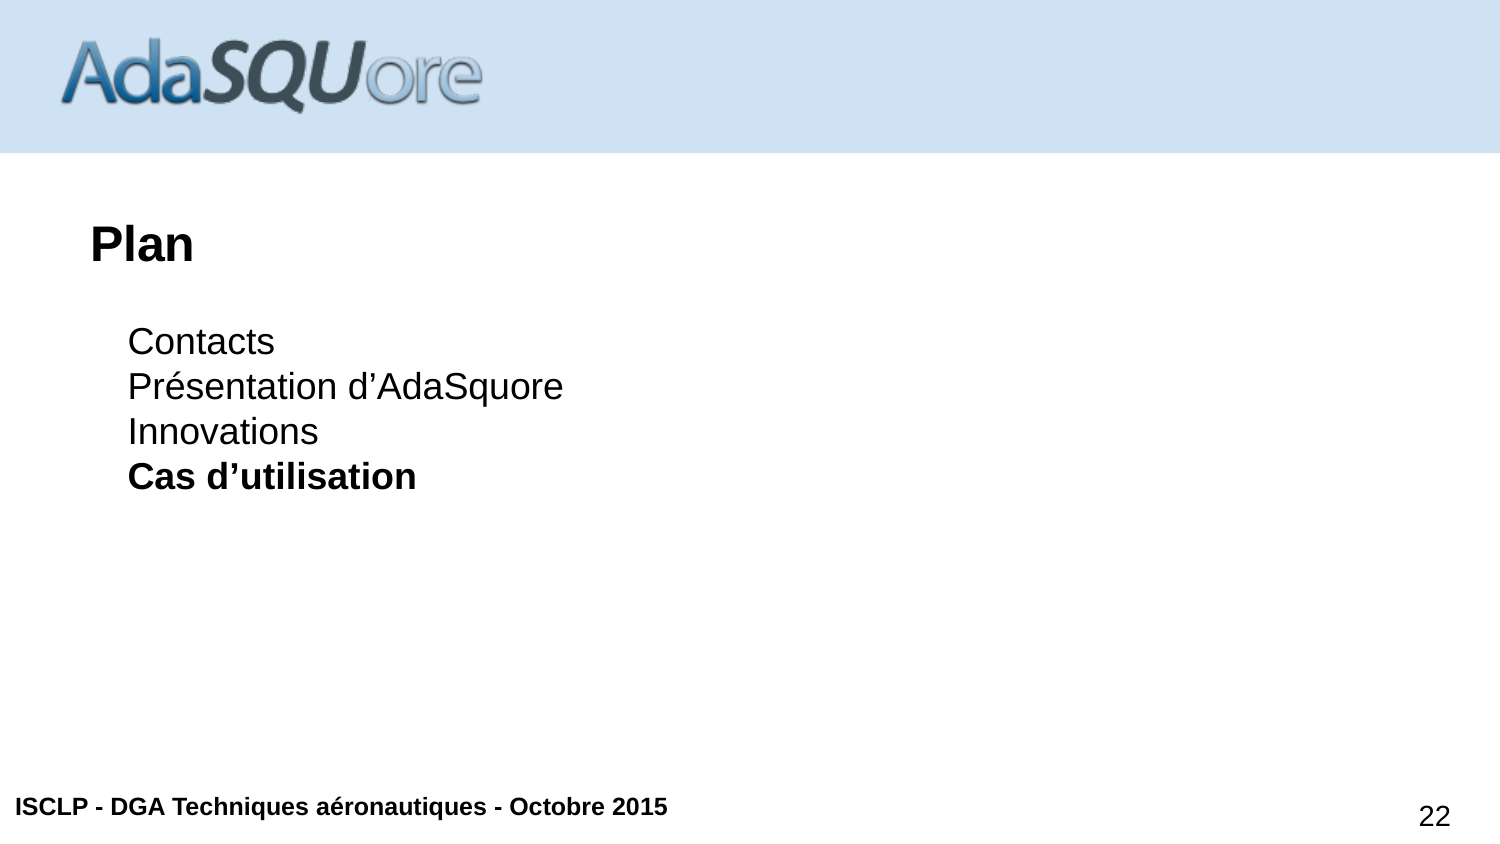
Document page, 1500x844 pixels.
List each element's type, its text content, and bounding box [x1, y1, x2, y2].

picture [54, 33, 492, 120]
list Plan Contacts Présentation d’AdaSquore Innovations Cas d’utilisation [75, 196, 1425, 529]
list ISCLP - DGA Techniques aéronautiques - Octobre 2015 [0, 775, 891, 844]
text_box [0, 0, 1500, 154]
slide_number ‹#› [1403, 782, 1494, 844]
